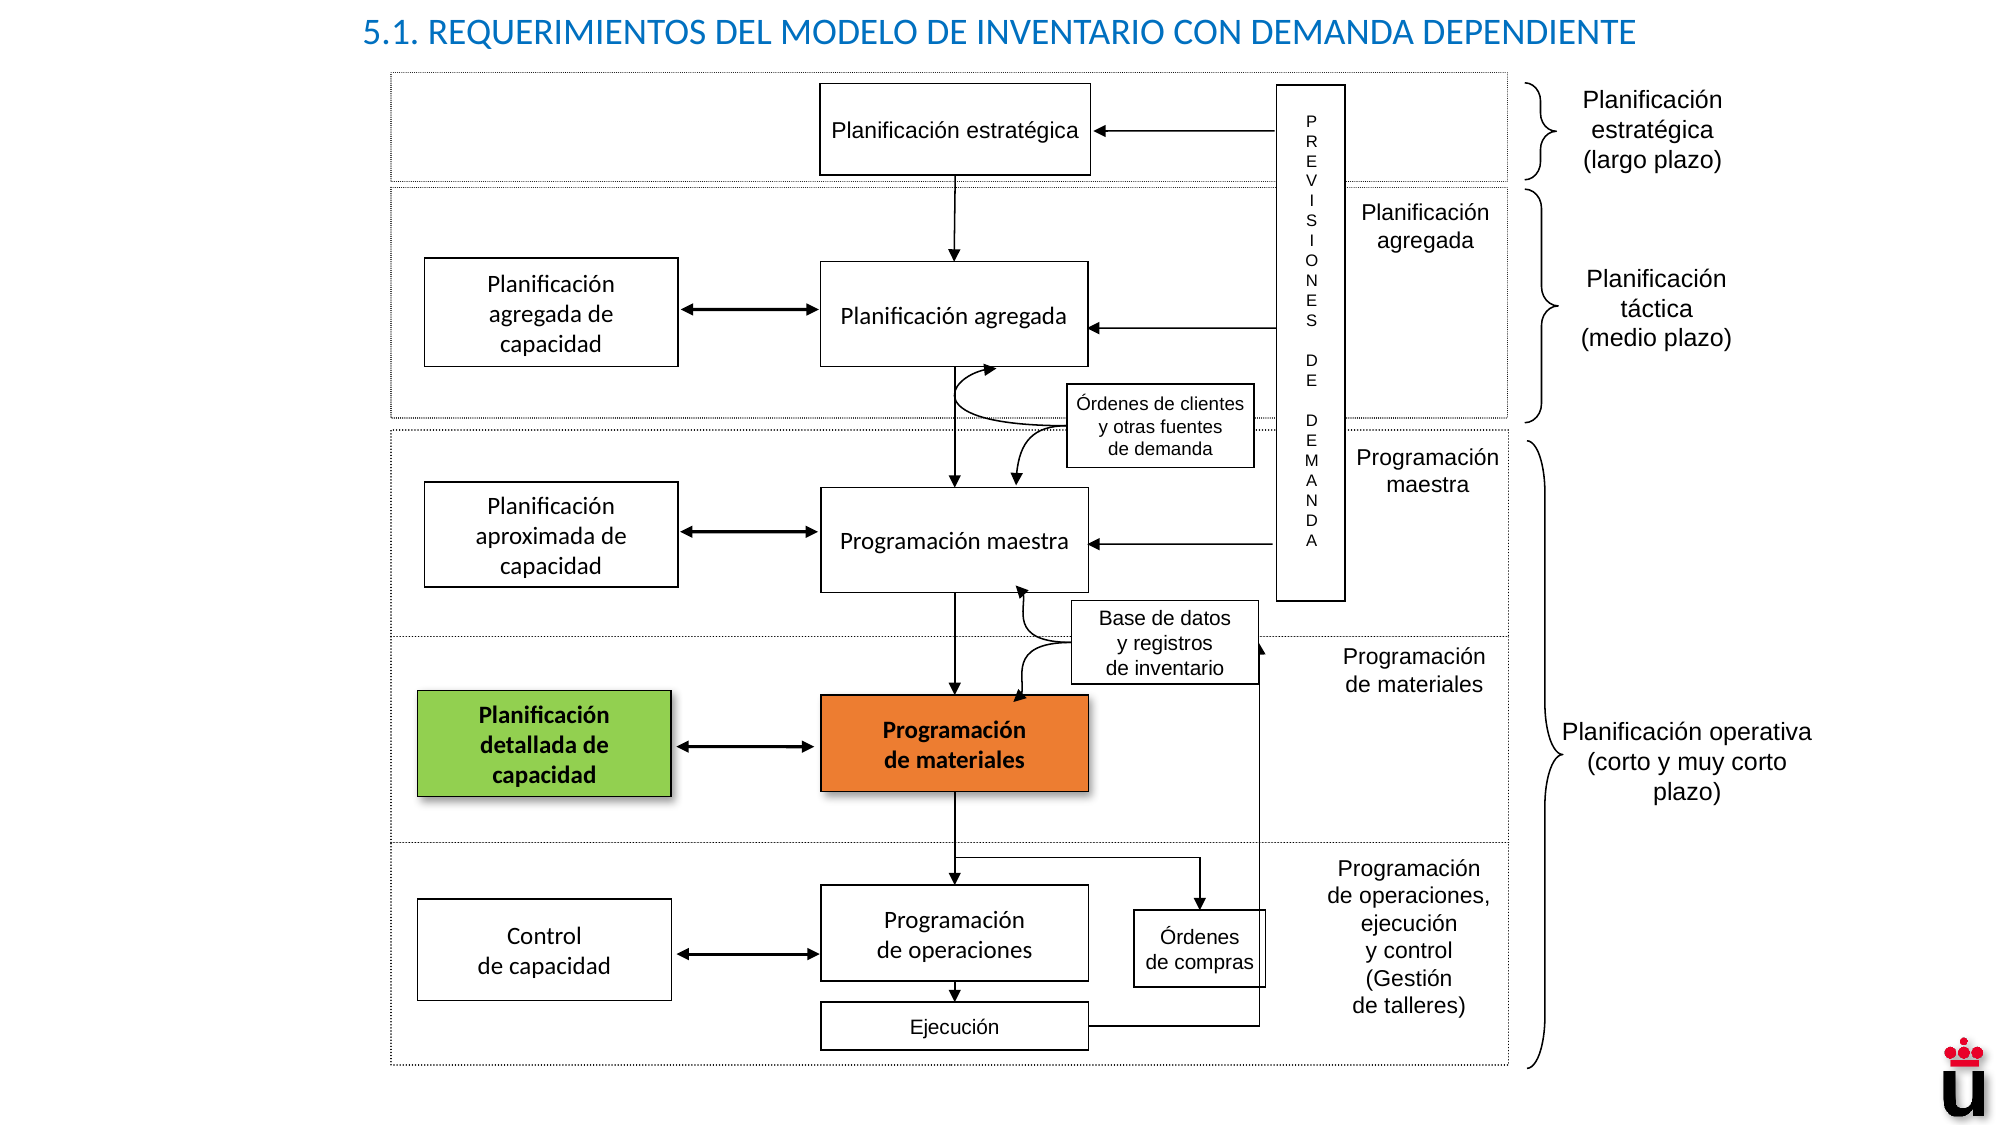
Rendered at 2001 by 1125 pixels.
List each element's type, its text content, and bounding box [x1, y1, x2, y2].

text_box 5.1. REQUERIMIENTOS DEL MODELO DE INVENTARIO CON DEMANDA DEPENDIENTE [0, 0, 2000, 60]
picture [1918, 1031, 2000, 1125]
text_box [390, 72, 1833, 1069]
